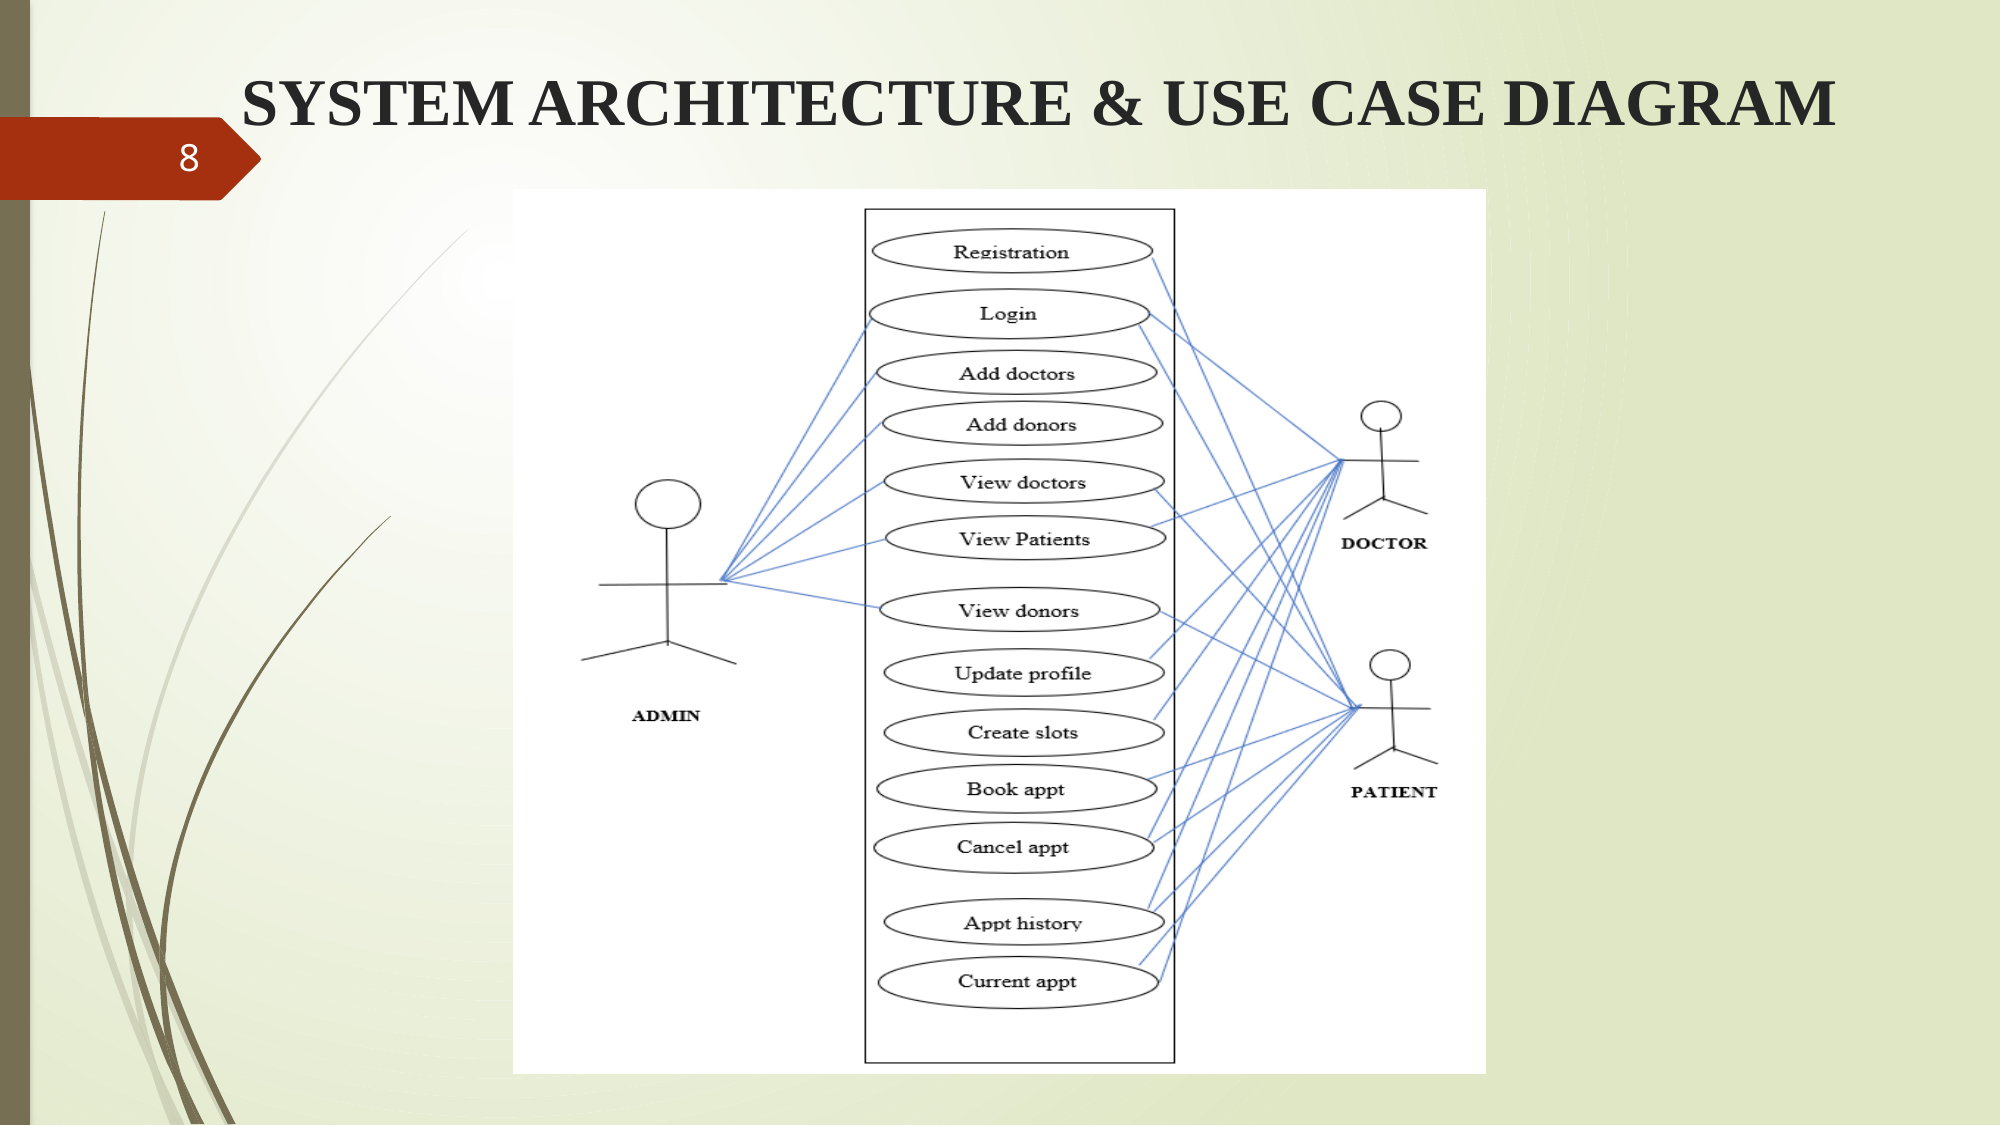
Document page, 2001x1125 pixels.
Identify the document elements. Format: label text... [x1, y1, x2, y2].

slide_number 8 [87, 129, 216, 190]
title SYSTEM ARCHITECTURE & USE CASE DIAGRAM [190, 51, 1889, 208]
picture [513, 188, 1487, 1075]
